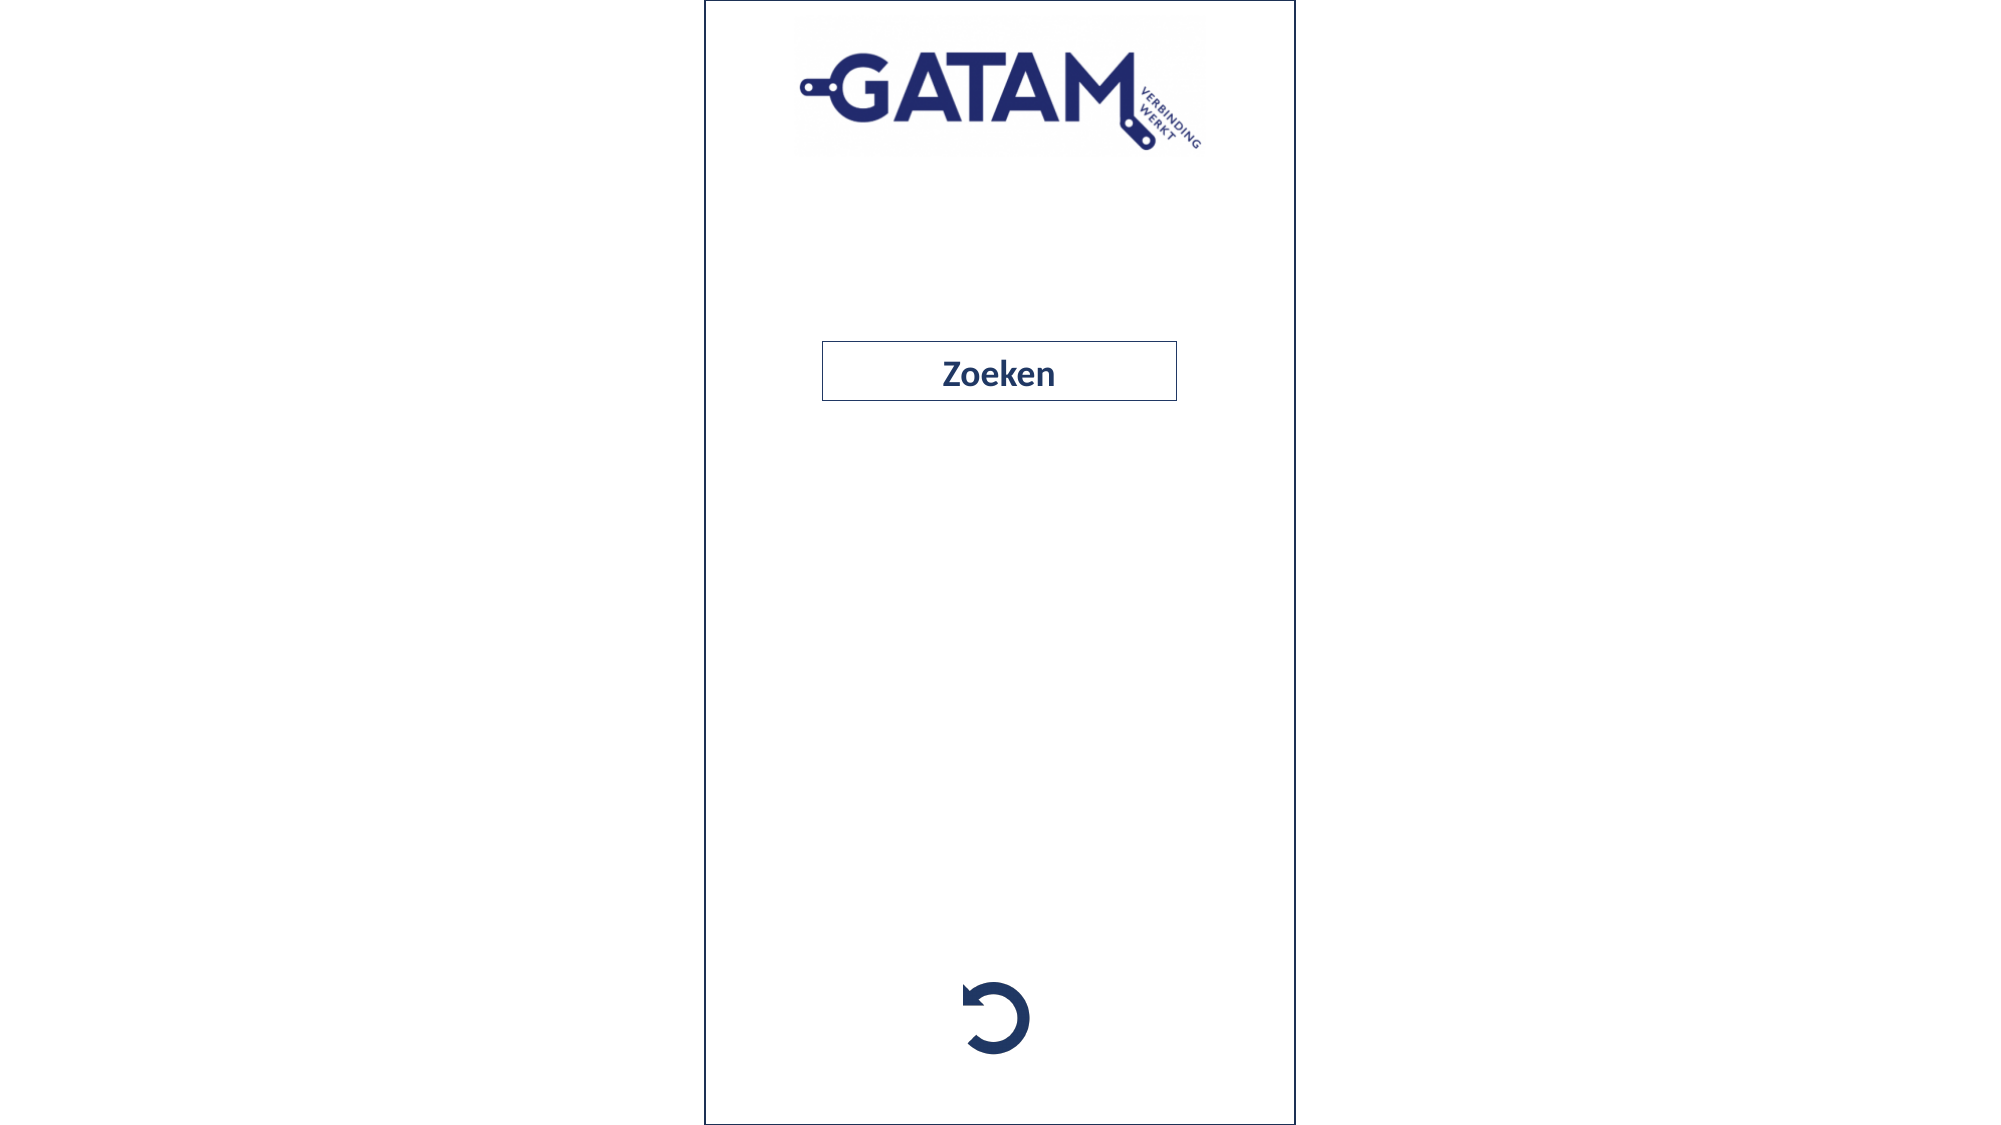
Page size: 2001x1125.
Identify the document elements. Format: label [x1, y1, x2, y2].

text_box [704, 0, 1296, 1125]
picture [954, 973, 1044, 1063]
